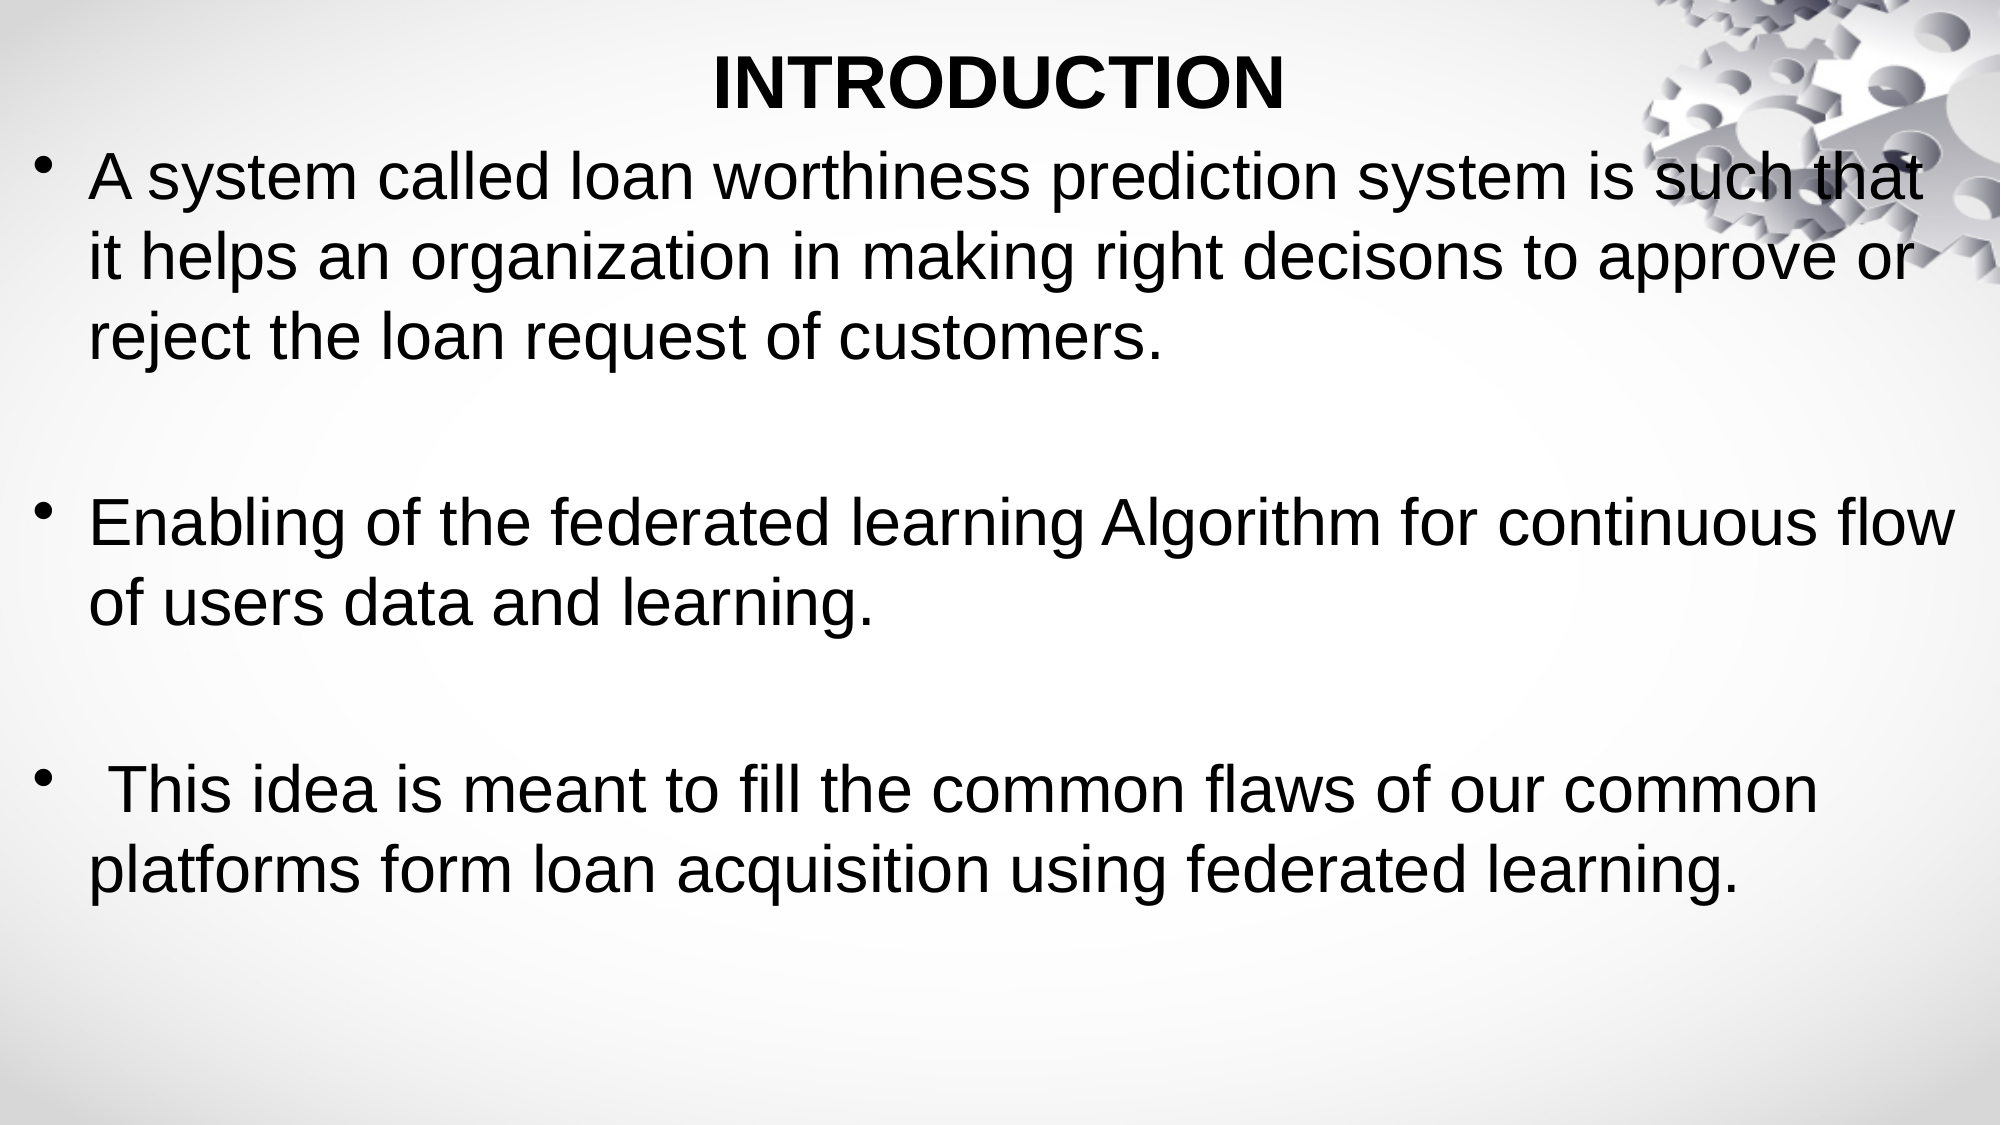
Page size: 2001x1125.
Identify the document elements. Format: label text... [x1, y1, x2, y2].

list A system called loan worthiness prediction system is such that it helps an organization in making right decisons to approve or reject the loan request of customers. Enabling of the federated learning Algorithm for continuous flow of users data and learning. This idea is meant to fill the common flaws of our common platforms form loan acquisition using federated learning. [17, 124, 1989, 1113]
title INTRODUCTION [99, 30, 1901, 124]
picture [0, 0, 2000, 1125]
